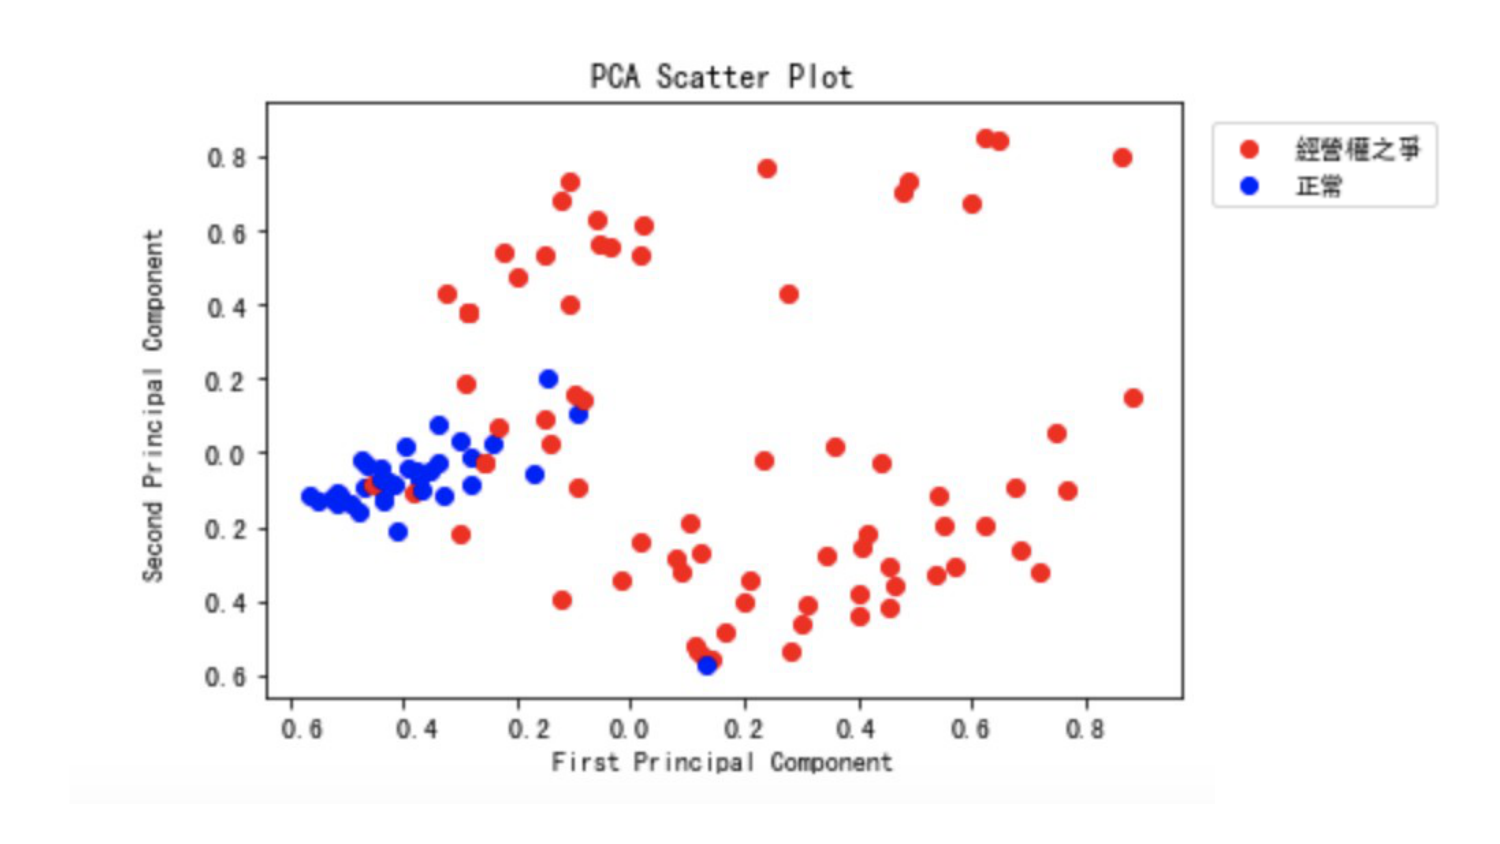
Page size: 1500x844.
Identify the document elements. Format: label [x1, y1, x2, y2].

picture [69, 39, 1449, 805]
